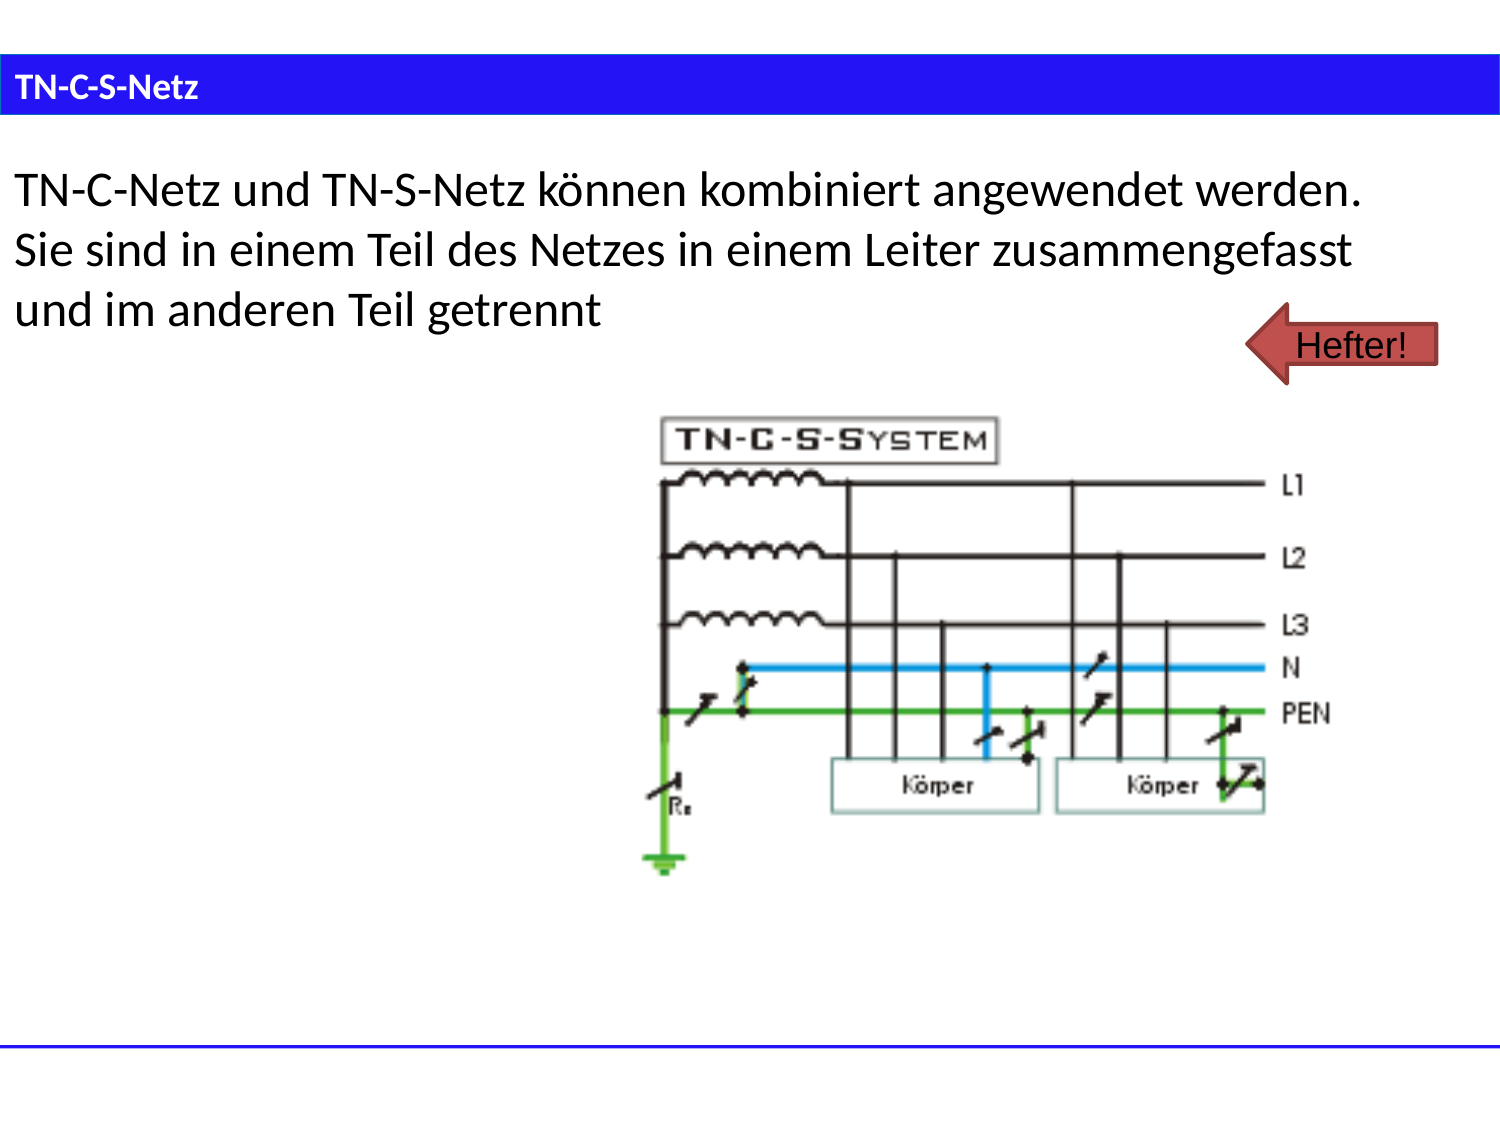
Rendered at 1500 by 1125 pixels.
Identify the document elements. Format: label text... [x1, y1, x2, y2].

text_box Hefter! [1245, 302, 1439, 386]
text_box TN-C-S-Netz [0, 54, 1500, 115]
picture [637, 399, 1394, 898]
text_box TN-C-Netz und TN-S-Netz können kombiniert angewendet werden. Sie sind in einem Teil des Netzes in einem Leiter zusammengefasst und im anderen Teil getrennt [0, 149, 1412, 344]
